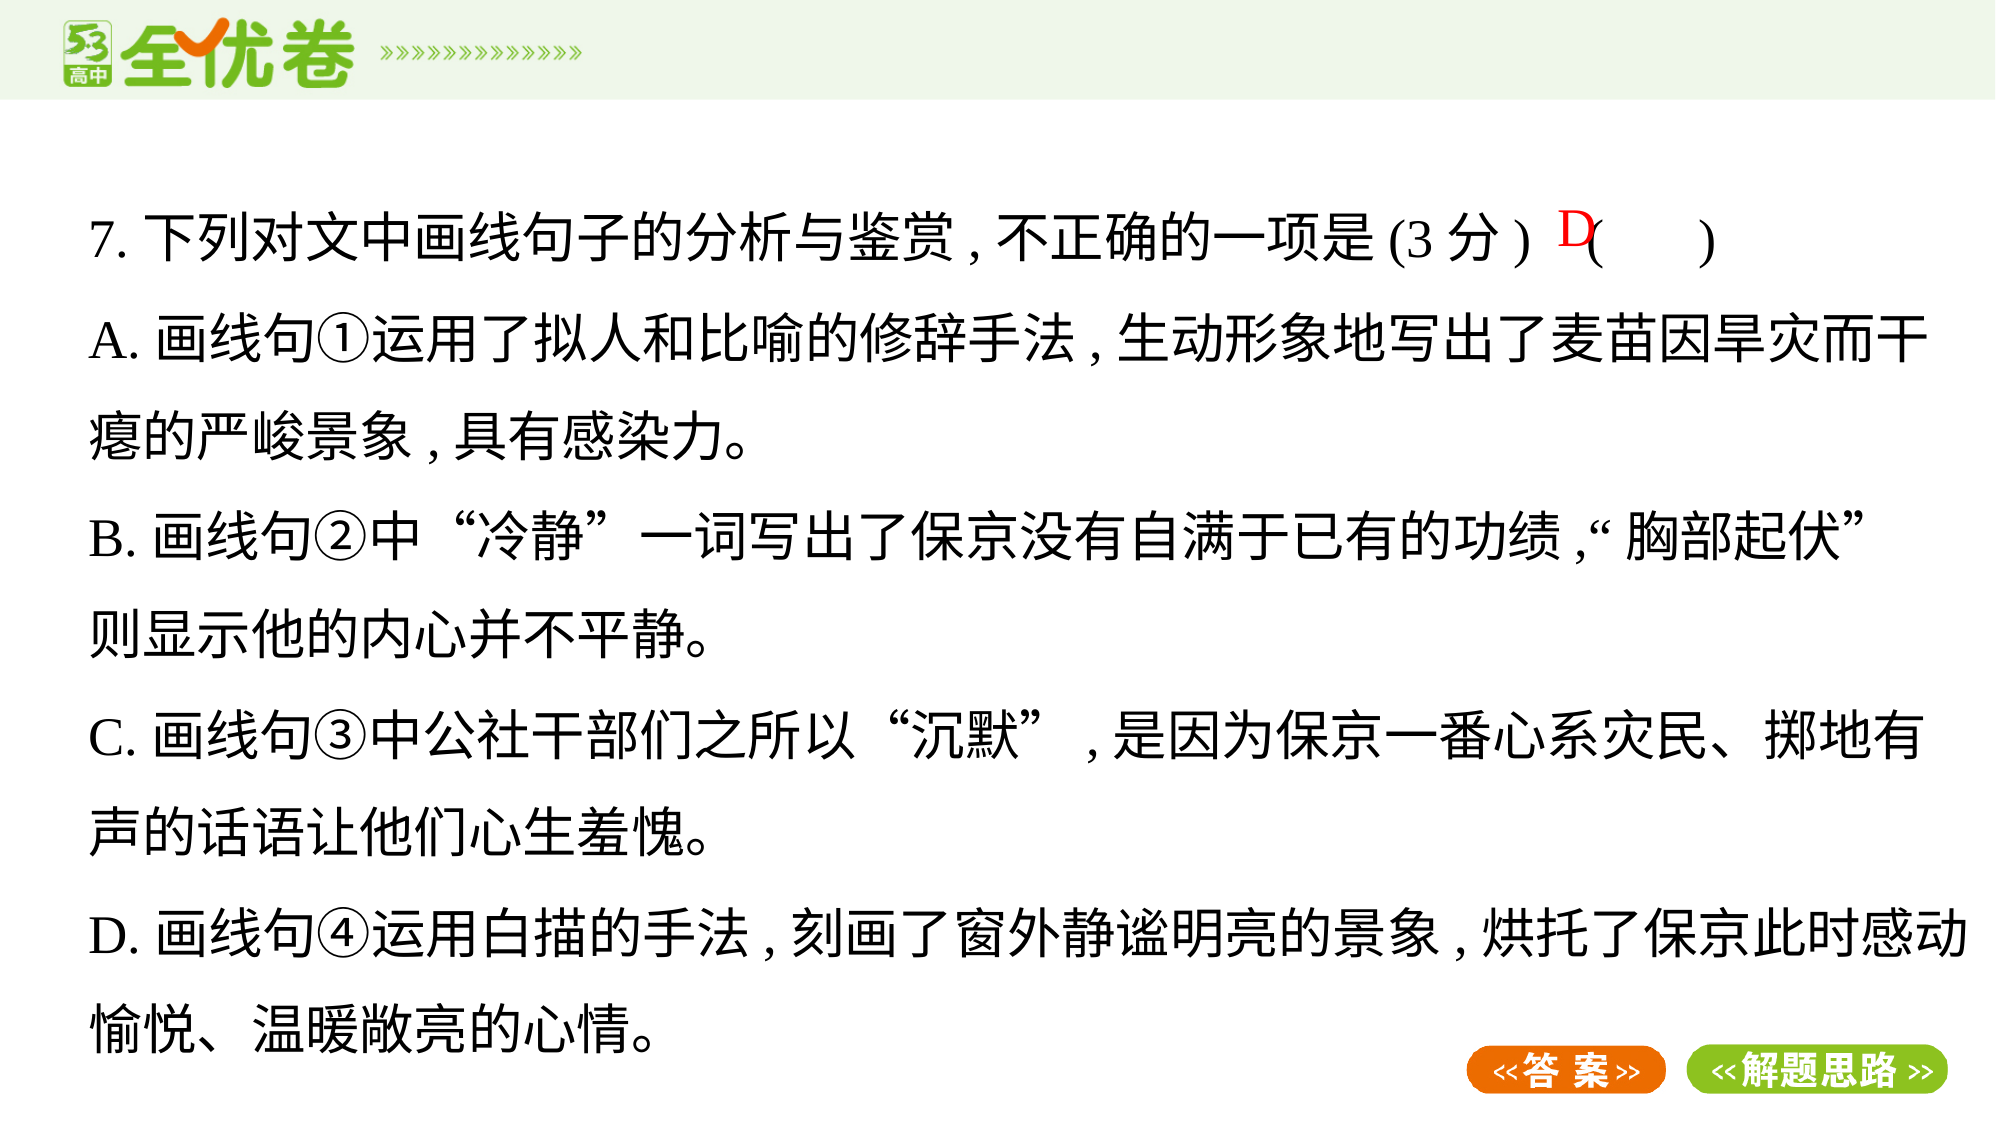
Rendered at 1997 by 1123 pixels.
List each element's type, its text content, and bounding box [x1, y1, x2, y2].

text_box D [1542, 184, 1612, 265]
picture [0, 0, 1996, 1117]
text_box 7.下列对文中画线句子的分析与鉴赏,不正确的一项是(3分) ( ) A.画线句①运用了拟人和比喻的修辞手法,生动形象地写出了麦苗因旱灾而干 瘪的严峻景象,具有感染力。 B.画线句②中“冷静”一词写出了保京没有自满于已有的功绩,“胸部起伏” 则显示他的内心并不平静。 C.画线句③中公社干部们之所以“沉默”,是因为保京一番心系灾民、掷地有 声的话语让他们心生羞愧。 D.画线句④运用白描的手法,刻画了窗外静谧明亮的景象,烘托了保京此时感动 [88, 171, 1997, 965]
text_box 愉悦、温暖敞亮的心情。 [88, 962, 868, 1061]
